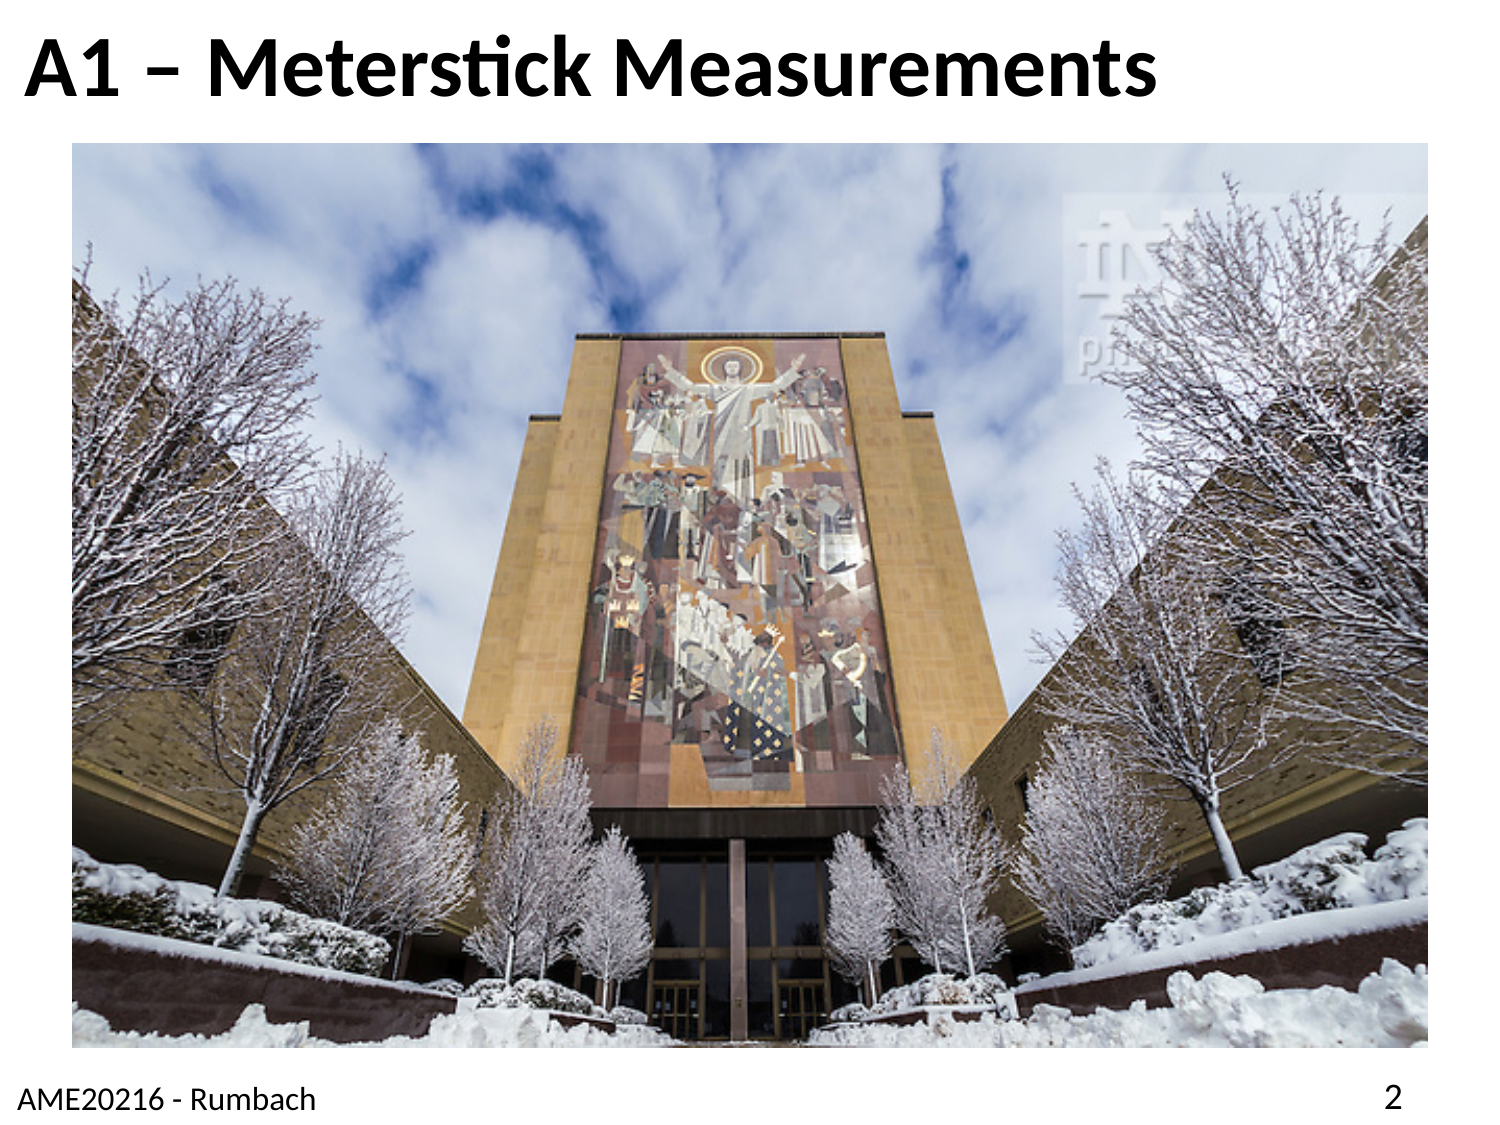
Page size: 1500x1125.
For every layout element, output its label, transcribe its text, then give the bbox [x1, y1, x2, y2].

picture [72, 143, 1428, 1048]
text_box A1 – Meterstick Measurements [10, 1, 1174, 122]
